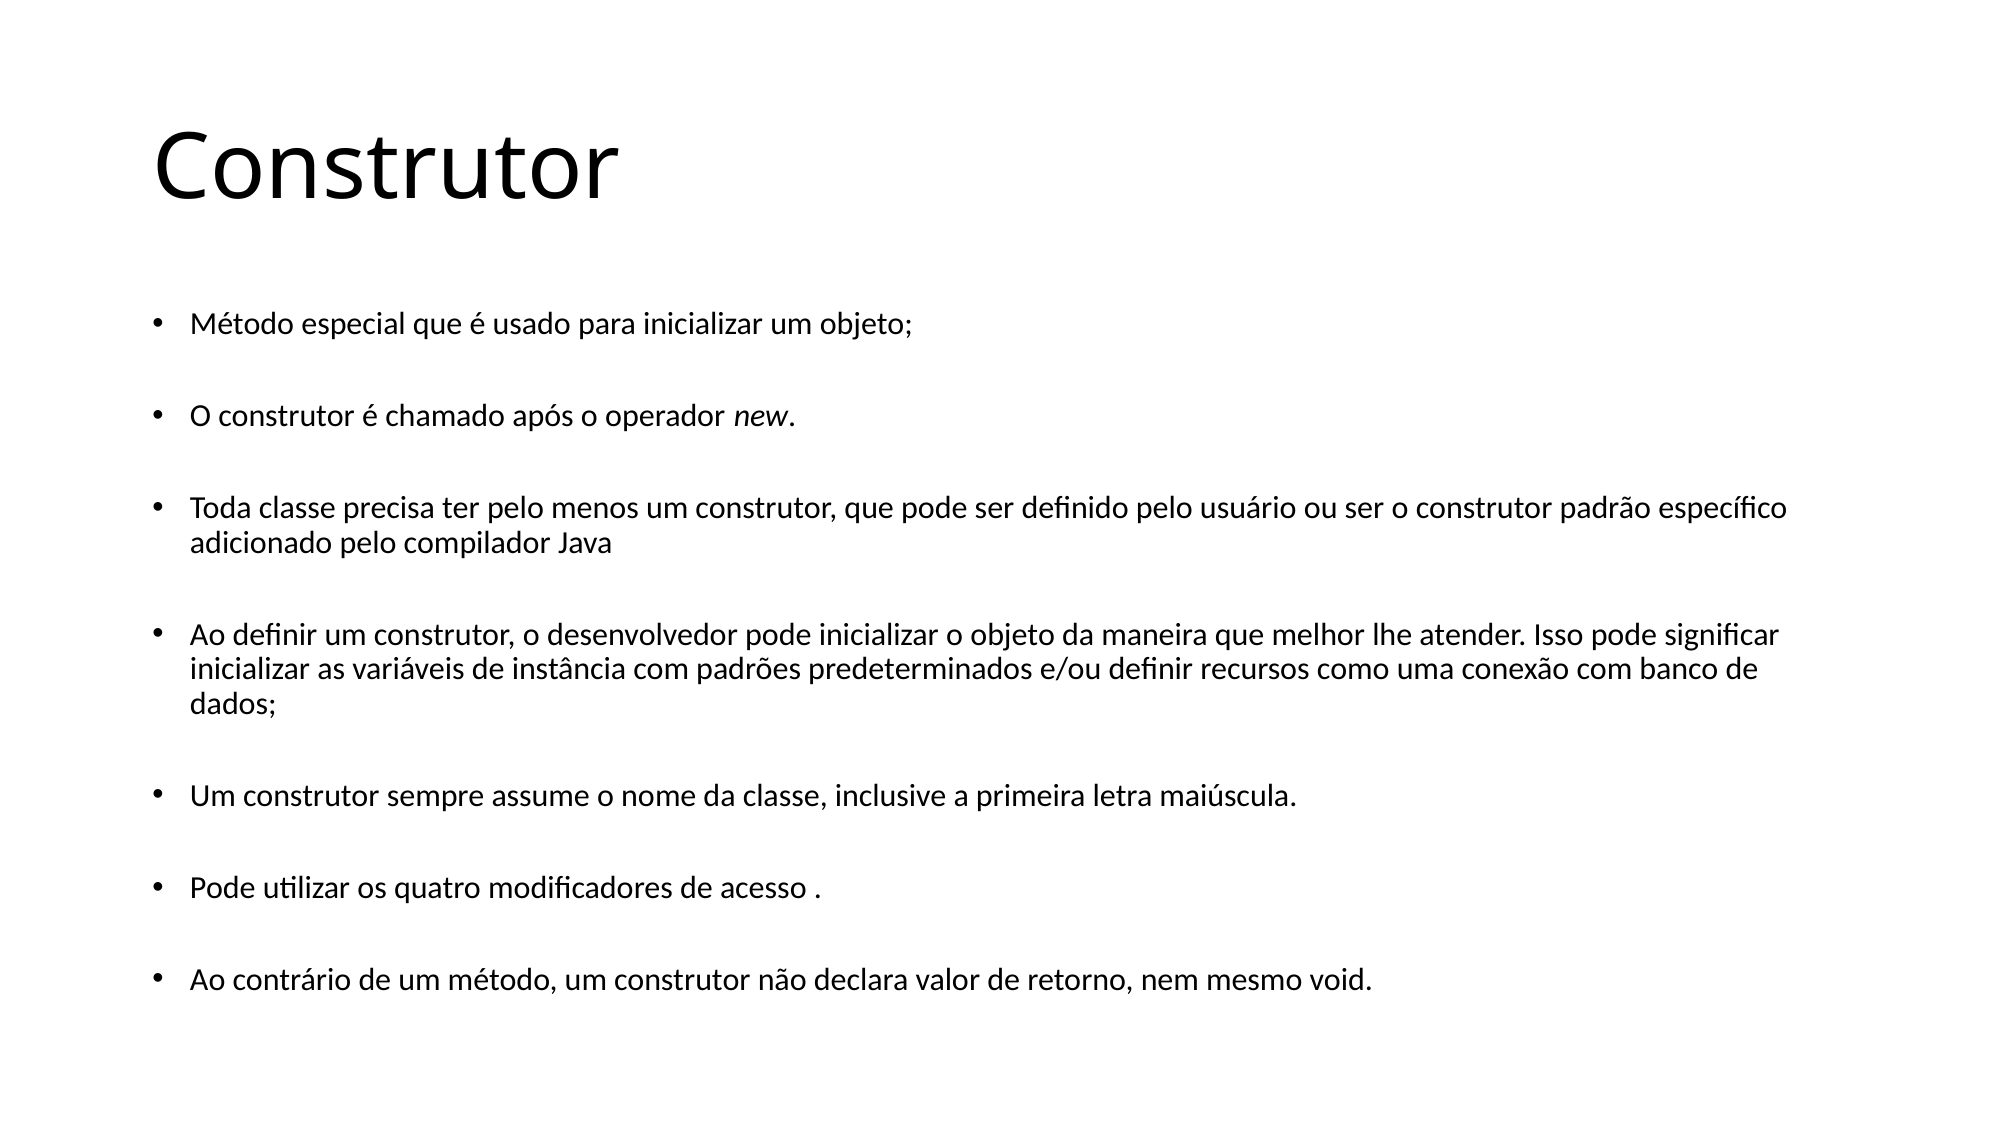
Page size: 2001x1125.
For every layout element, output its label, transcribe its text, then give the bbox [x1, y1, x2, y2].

list Método especial que é usado para inicializar um objeto; O construtor é chamado após o operador new. Toda classe precisa ter pelo menos um construtor, que pode ser definido pelo usuário ou ser o construtor padrão específico adicionado pelo compilador Java Ao definir um construtor, o desenvolvedor pode inicializar o objeto da maneira que melhor lhe atender. Isso pode significar inicializar as variáveis de instância com padrões predeterminados e/ou definir recursos como uma conexão com banco de dados; Um construtor sempre assume o nome da classe, inclusive a primeira letra maiúscula. Pode utilizar os quatro modificadores de acesso . Ao contrário de um método, um construtor não declara valor de retorno, nem mesmo void. [137, 299, 1863, 1014]
title Construtor [137, 59, 1863, 278]
